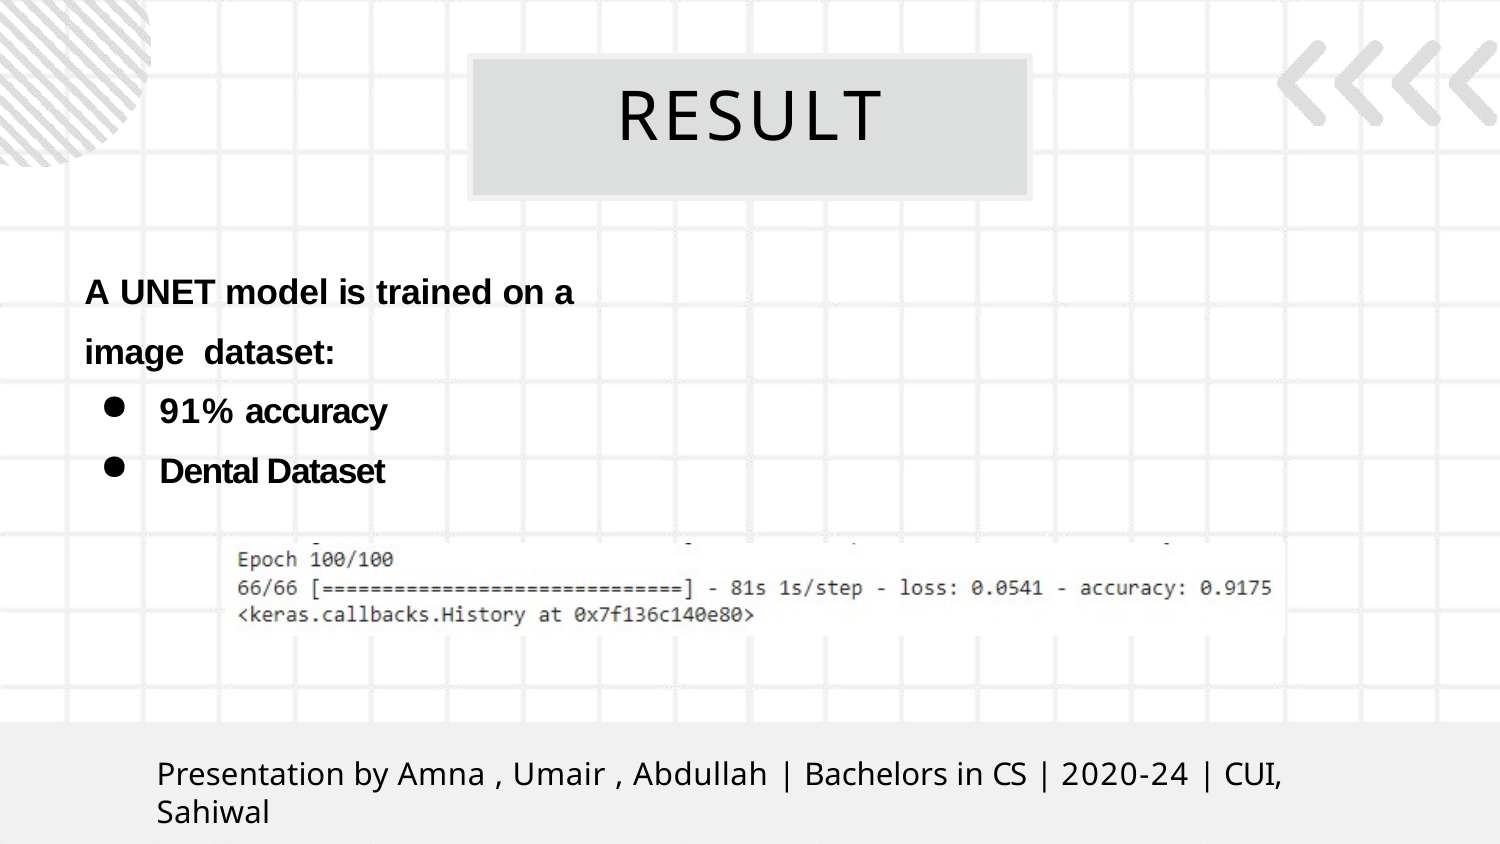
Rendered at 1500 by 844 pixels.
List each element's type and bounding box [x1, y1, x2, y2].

text_box [0, 0, 1500, 844]
picture [0, 0, 151, 167]
picture [225, 543, 1286, 637]
picture [1276, 39, 1500, 126]
